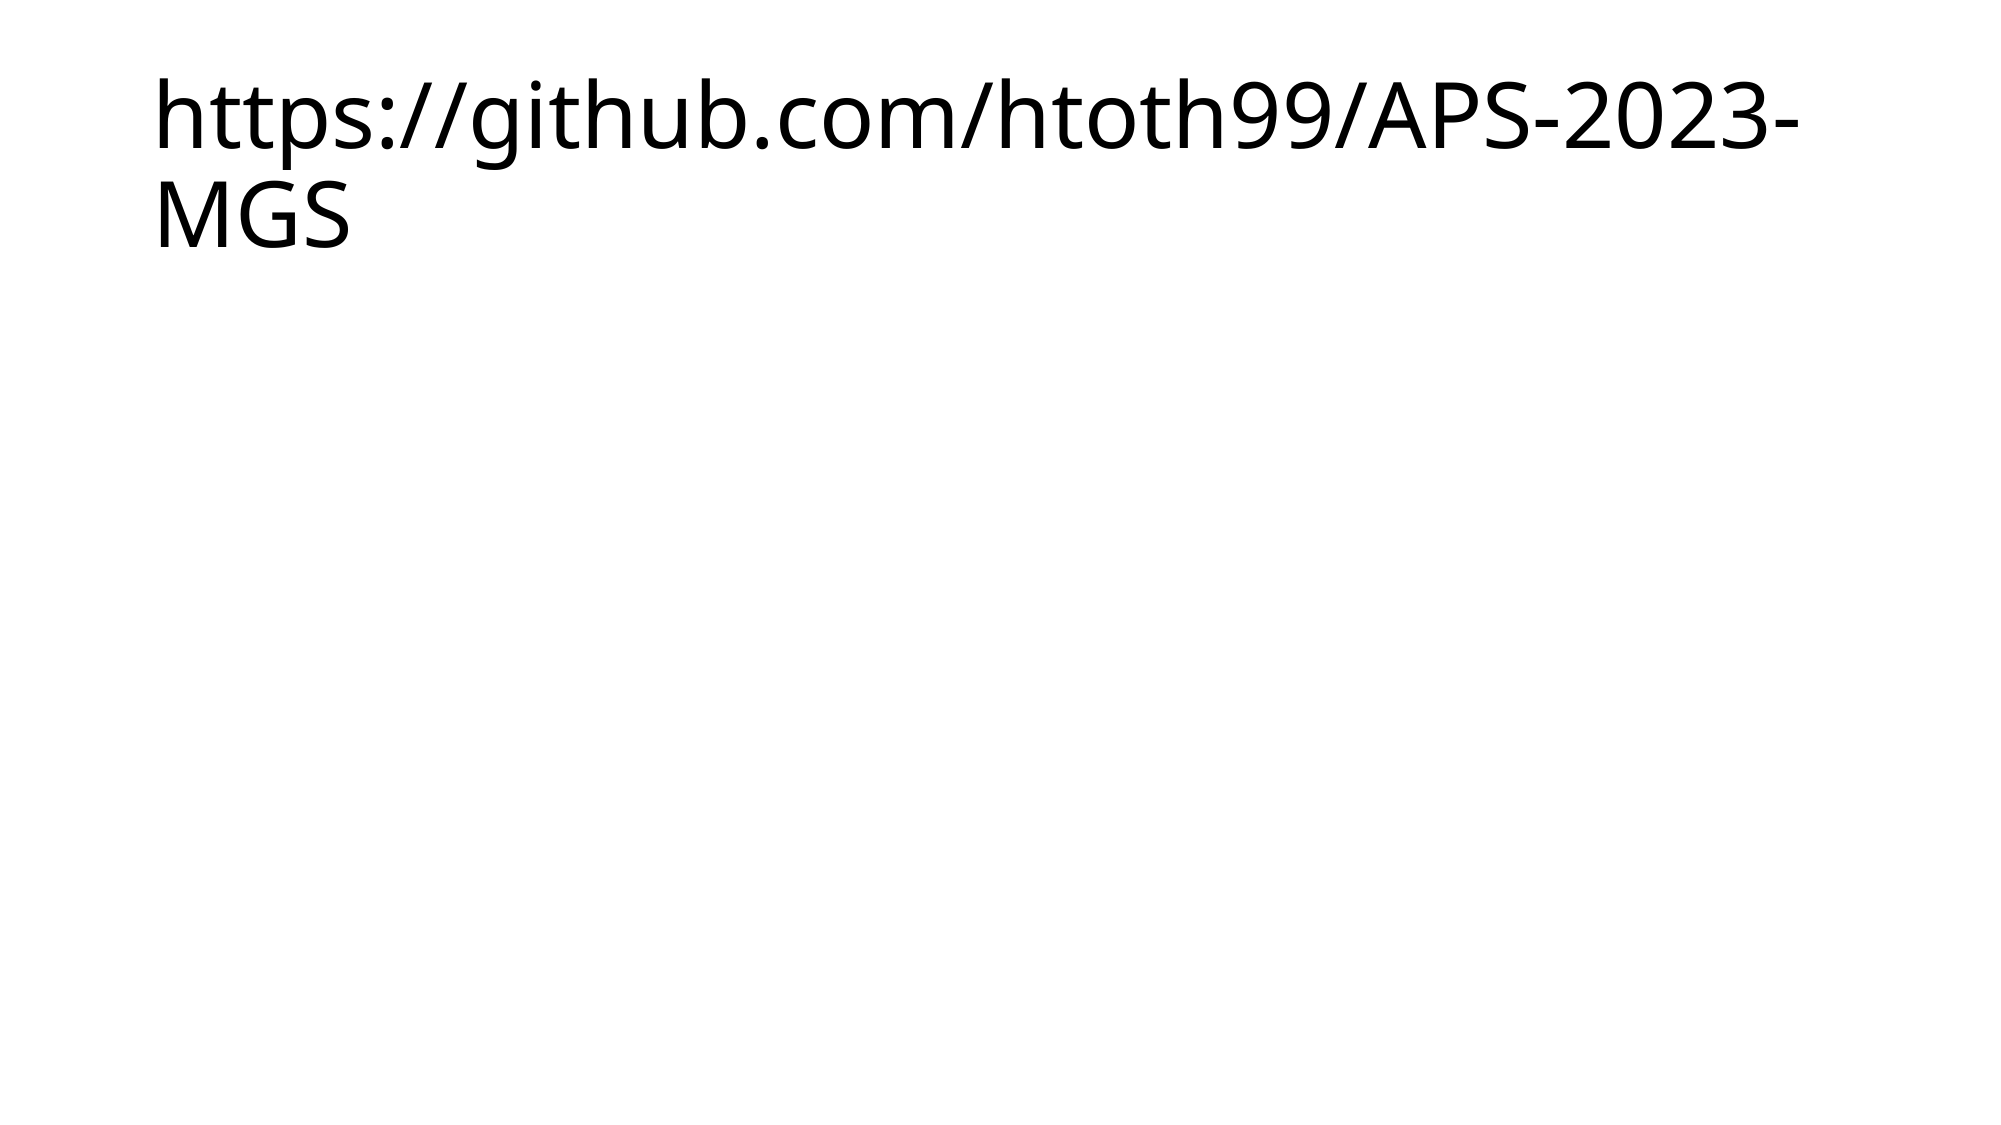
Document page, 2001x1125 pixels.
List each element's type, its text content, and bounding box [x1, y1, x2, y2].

title https://github.com/htoth99/APS-2023-MGS [137, 59, 1863, 278]
